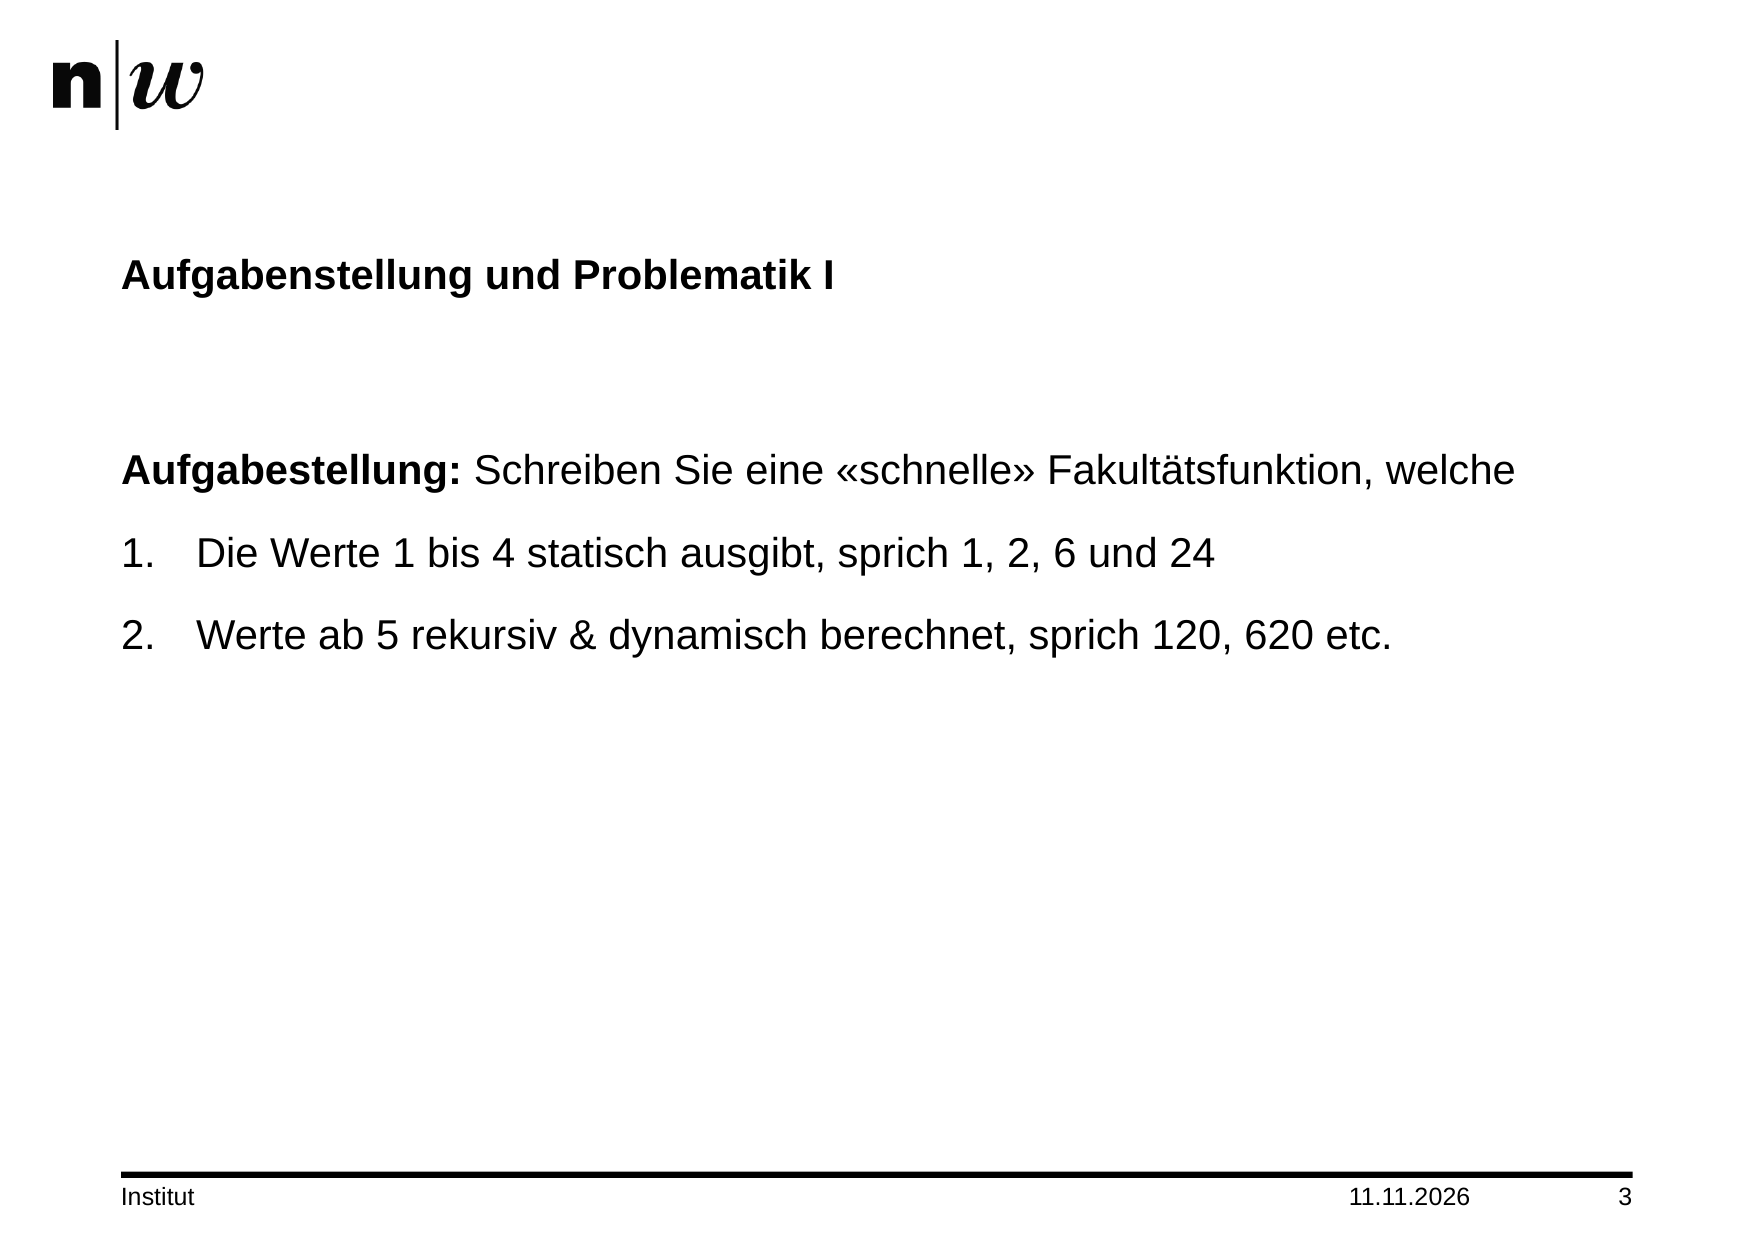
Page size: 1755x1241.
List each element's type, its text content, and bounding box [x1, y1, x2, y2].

list Aufgabestellung: Schreiben Sie eine «schnelle» Fakultätsfunktion, welche Die Werte 1 bis 4 statisch ausgibt, sprich 1, 2, 6 und 24 Werte ab 5 rekursiv & dynamisch berechnet, sprich 120, 620 etc. [121, 360, 1633, 1093]
slide_number 3 [1490, 1180, 1633, 1211]
picture [53, 40, 204, 130]
footer Institut [120, 1180, 1349, 1211]
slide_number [1349, 1180, 1490, 1211]
title Aufgabenstellung und Problematik I [120, 247, 1633, 307]
